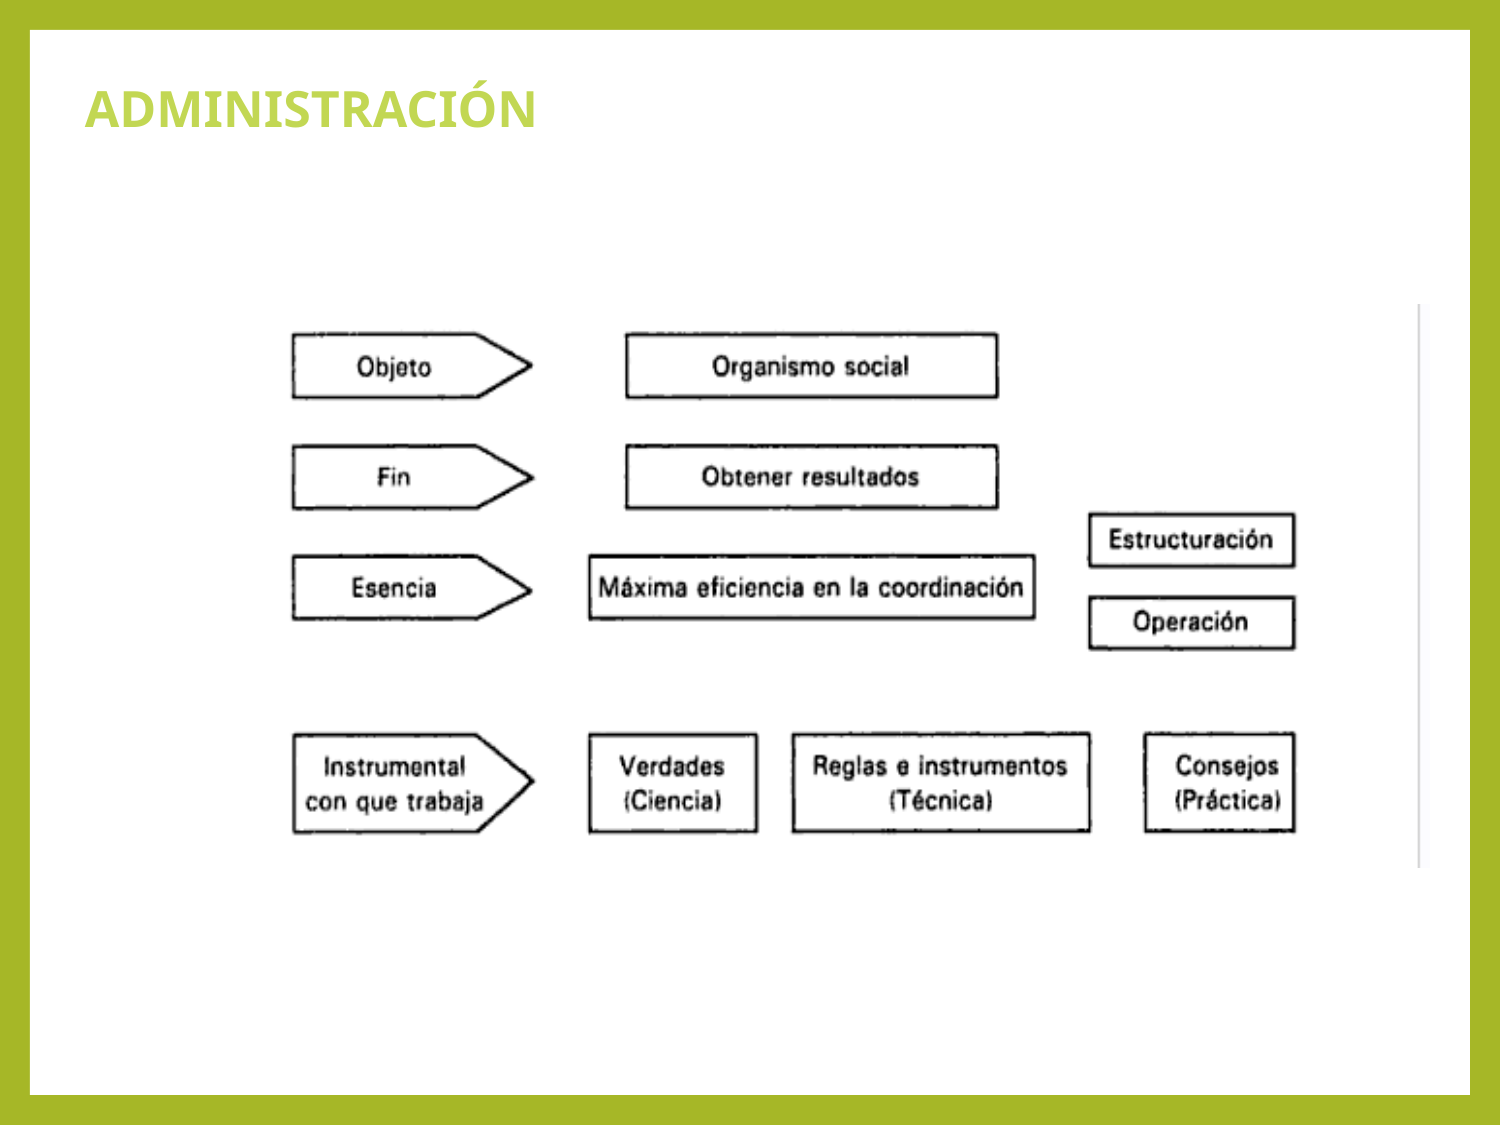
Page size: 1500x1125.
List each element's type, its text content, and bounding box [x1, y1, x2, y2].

text_box ADMINISTRACIÓN [70, 70, 1125, 145]
picture [93, 304, 1430, 868]
